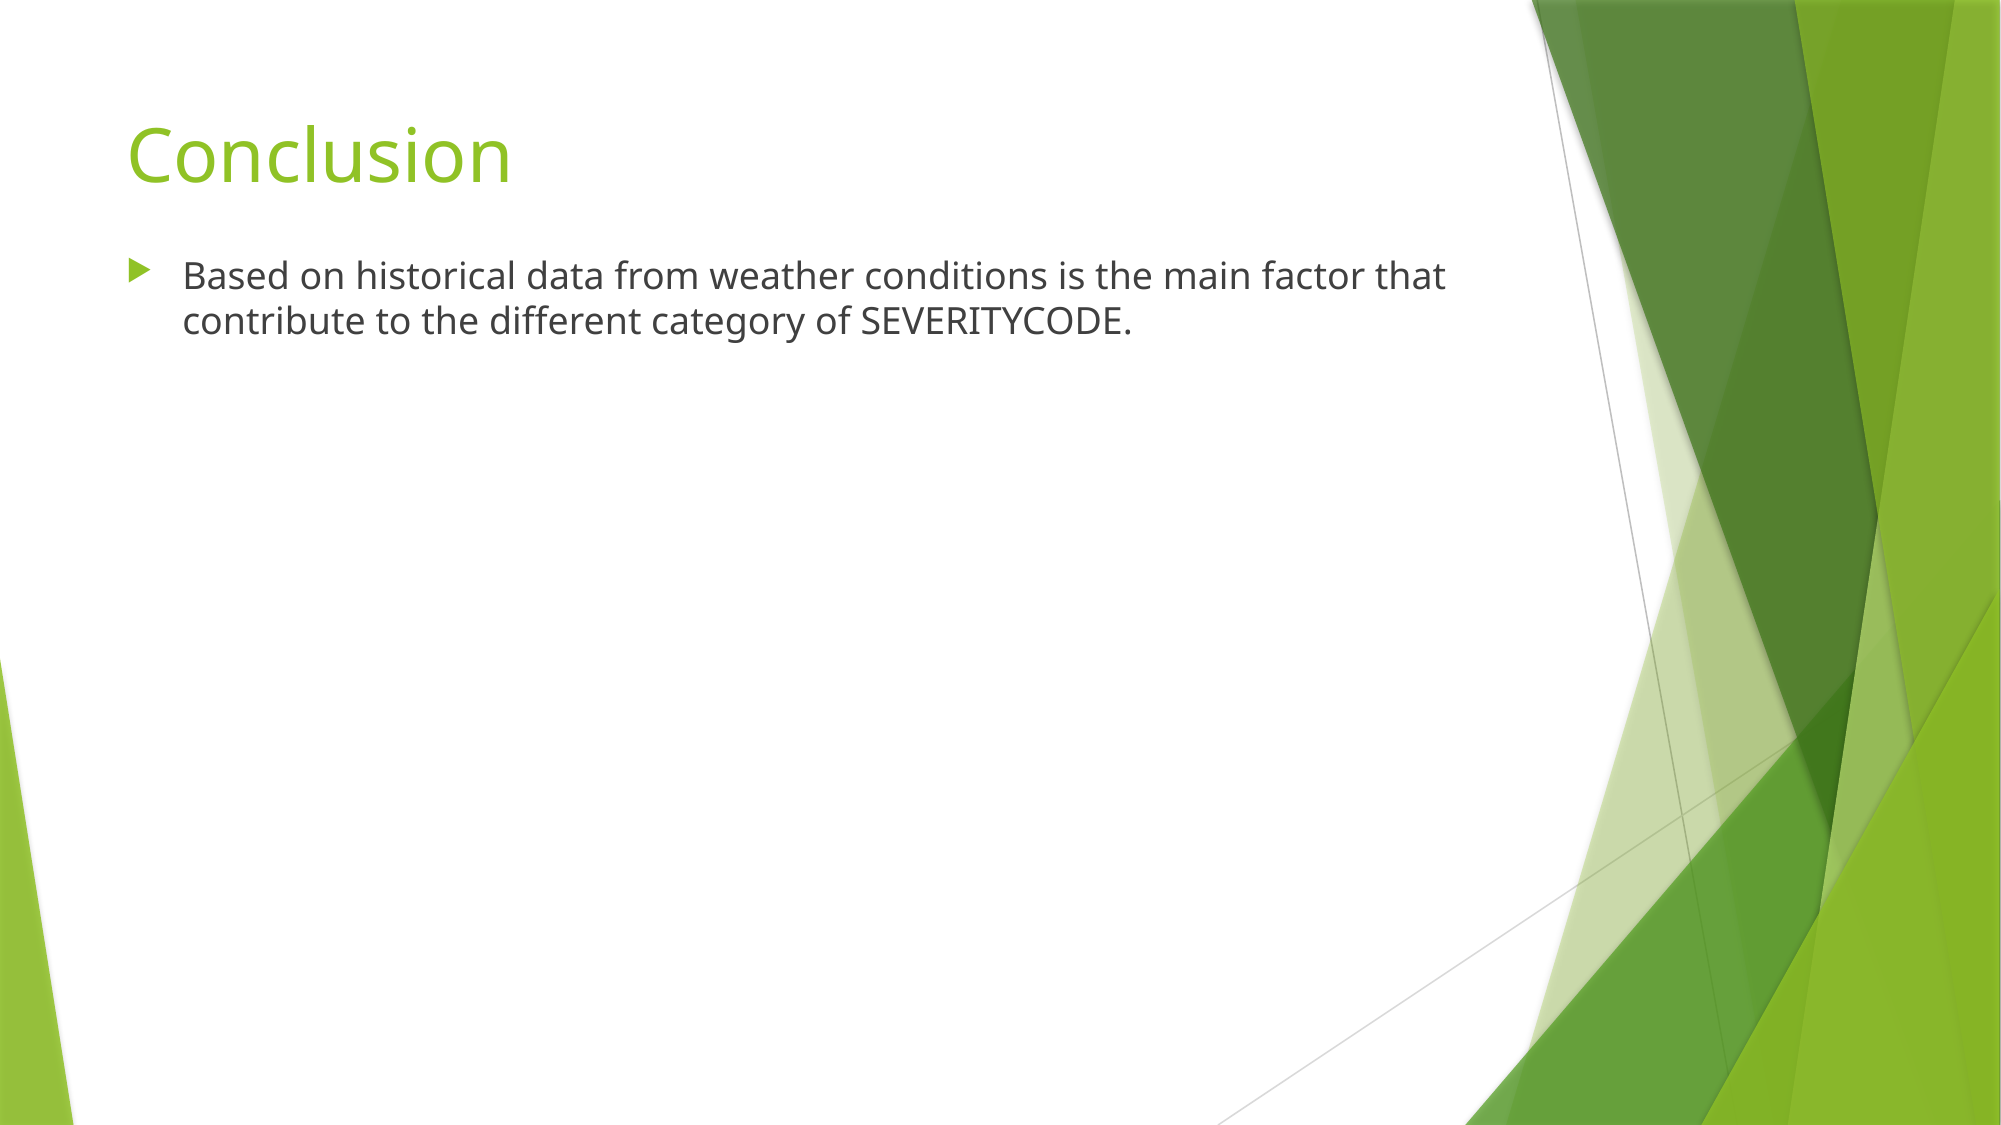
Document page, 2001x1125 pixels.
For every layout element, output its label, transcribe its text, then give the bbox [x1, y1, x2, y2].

list Based on historical data from weather conditions is the main factor that contribute to the different category of SEVERITYCODE. [111, 244, 1522, 881]
title Conclusion [111, 99, 1522, 244]
